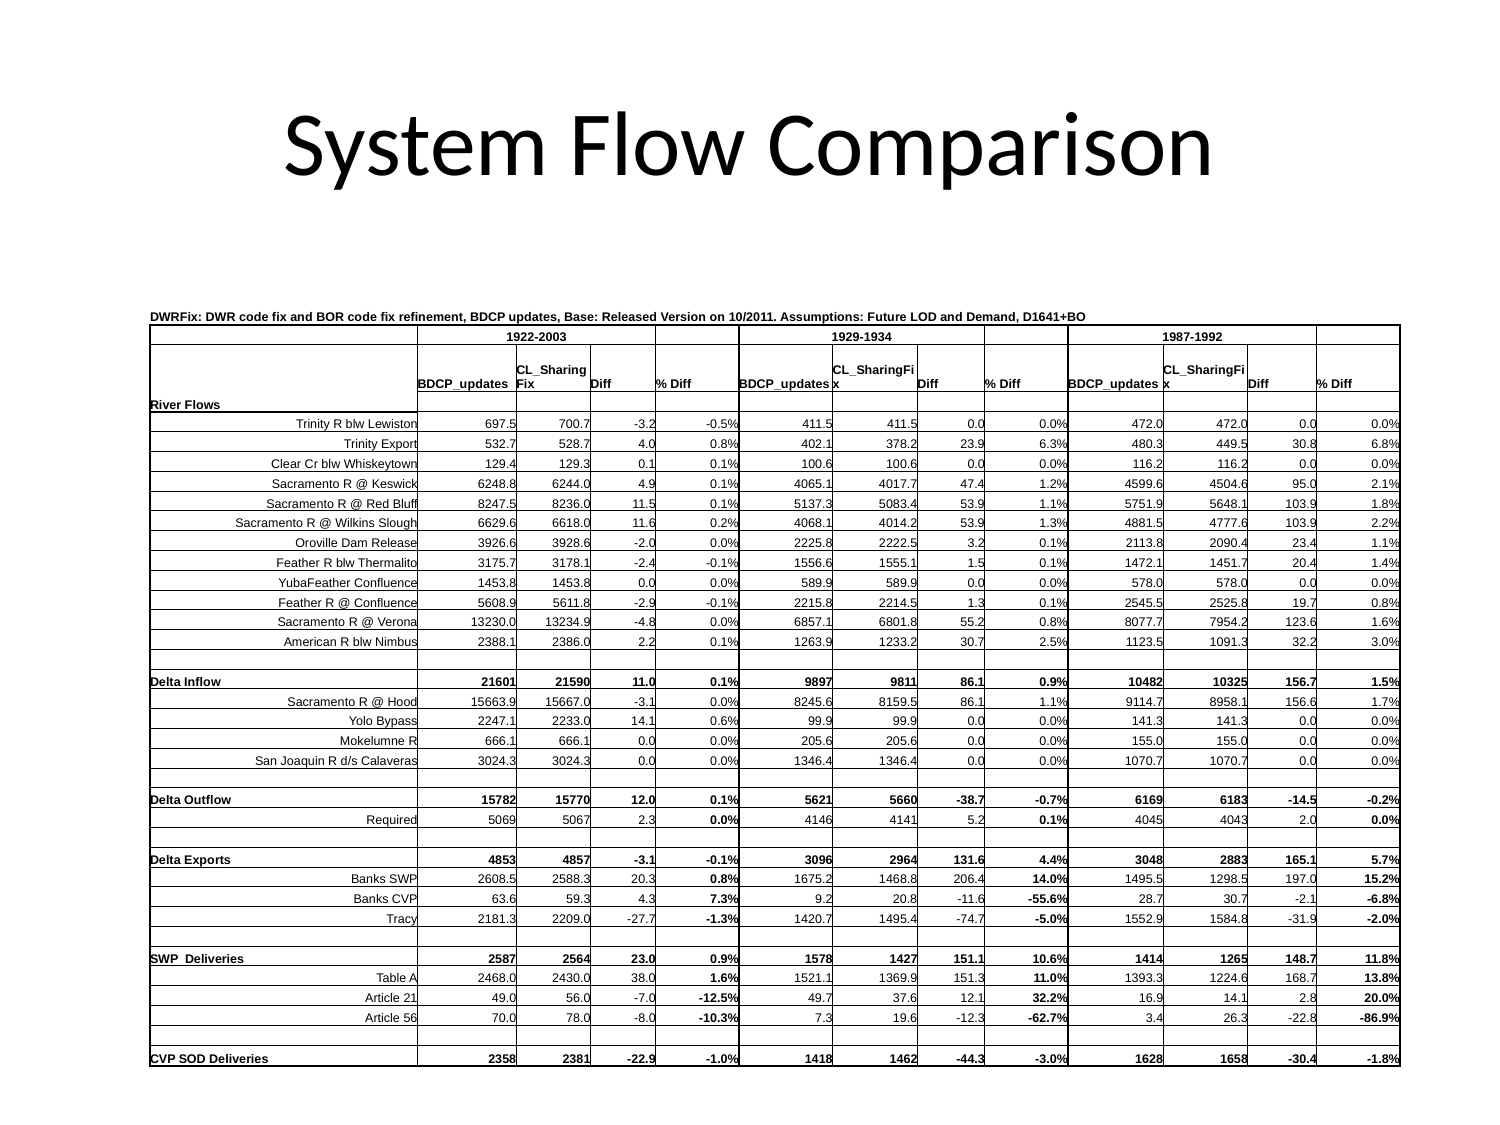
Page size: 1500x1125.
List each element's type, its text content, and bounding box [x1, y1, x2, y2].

table_cell 472.0 [1164, 412, 1247, 431]
table_cell 10325 [1164, 670, 1247, 688]
table_cell 1.3% [985, 511, 1067, 530]
table_cell 9114.7 [1069, 689, 1163, 708]
table_cell 10482 [1069, 670, 1163, 688]
table_cell [656, 650, 738, 669]
table_cell 5137.3 [740, 492, 832, 510]
table_cell 0.0 [591, 729, 655, 748]
table_cell 53.9 [918, 492, 984, 510]
table_cell [1248, 769, 1316, 787]
table_cell 4043 [1164, 808, 1247, 827]
table_cell 32.2 [1248, 630, 1316, 649]
table_cell 2181.3 [418, 907, 516, 926]
table_cell 30.8 [1248, 432, 1316, 451]
table_cell -31.9 [1248, 907, 1316, 926]
table_cell -14.5 [1248, 788, 1316, 807]
table_cell Sacramento R @ Wilkins Slough [151, 511, 417, 530]
table_cell 1453.8 [517, 571, 590, 590]
table_cell 0.8% [985, 610, 1067, 629]
table_cell 53.9 [918, 511, 984, 530]
table_cell 1346.4 [833, 749, 917, 768]
table_cell -44.3 [918, 1046, 984, 1065]
table_cell 1556.6 [740, 551, 832, 570]
table_cell -2.9 [591, 591, 655, 609]
table_cell 9.2 [740, 887, 832, 906]
table_cell 1.3 [918, 591, 984, 609]
table_cell [591, 769, 655, 787]
table_cell [1317, 828, 1399, 847]
table_cell 0.0% [1317, 412, 1399, 431]
table_cell 151.3 [918, 966, 984, 985]
table_cell [1317, 326, 1399, 344]
table_cell 1224.6 [1164, 966, 1247, 985]
table_cell 0.1% [656, 472, 738, 491]
table_cell -4.8 [591, 610, 655, 629]
table_cell [151, 345, 417, 391]
table_cell 666.1 [418, 729, 516, 748]
table_cell 141.3 [1164, 709, 1247, 728]
table_cell 8236.0 [517, 492, 590, 510]
table_cell -0.1% [656, 848, 738, 867]
table_cell 0.0 [918, 452, 984, 471]
table_cell 0.0 [591, 749, 655, 768]
table_cell 19.6 [833, 1006, 917, 1025]
table_cell 4857 [517, 848, 590, 867]
table_cell 15663.9 [418, 689, 516, 708]
table_cell 2.5% [985, 630, 1067, 649]
table_cell 1462 [833, 1046, 917, 1065]
table_cell -6.8% [1317, 887, 1399, 906]
table_cell 1.2% [985, 472, 1067, 491]
table_cell [517, 650, 590, 669]
table_cell 1298.5 [1164, 868, 1247, 886]
table_cell 4014.2 [833, 511, 917, 530]
table_cell Clear Cr blw Whiskeytown [151, 452, 417, 471]
table_cell 0.1% [656, 670, 738, 688]
table_cell [1317, 392, 1399, 411]
table_cell 1263.9 [740, 630, 832, 649]
table_cell [591, 828, 655, 847]
table_cell 6629.6 [418, 511, 516, 530]
table_cell 3024.3 [517, 749, 590, 768]
table_cell San Joaquin R d/s Calaveras [151, 749, 417, 768]
table_cell [1317, 1026, 1399, 1045]
table_cell 205.6 [740, 729, 832, 748]
table_cell 0.1 [591, 452, 655, 471]
table_cell 4853 [418, 848, 516, 867]
table_cell 0.0% [1317, 808, 1399, 827]
table_cell -38.7 [918, 788, 984, 807]
table_cell 0.0 [1248, 452, 1316, 471]
table_cell 1552.9 [1069, 907, 1163, 926]
table_cell 2386.0 [517, 630, 590, 649]
table_cell 14.1 [1164, 986, 1247, 1005]
table_cell [833, 1026, 917, 1045]
table_cell [985, 392, 1067, 411]
table_cell Delta Exports [151, 848, 417, 867]
table_cell [833, 392, 917, 411]
table_cell 472.0 [1069, 412, 1163, 431]
table_cell 1.8% [1317, 492, 1399, 510]
table_cell 23.4 [1248, 531, 1316, 550]
table_cell 0.0% [985, 749, 1067, 768]
table_cell 5069 [418, 808, 516, 827]
table_cell Delta Inflow [151, 670, 417, 688]
table_cell [151, 828, 417, 847]
table_cell 2222.5 [833, 531, 917, 550]
table_cell [740, 392, 832, 411]
table_cell 6857.1 [740, 610, 832, 629]
table_cell 2.1% [1317, 472, 1399, 491]
table_cell 0.0% [656, 689, 738, 708]
table_cell 2090.4 [1164, 531, 1247, 550]
table_cell [1164, 769, 1247, 787]
table_cell 1123.5 [1069, 630, 1163, 649]
table_cell 1929-1934 [740, 326, 984, 344]
table_cell 4.3 [591, 887, 655, 906]
table_cell 2381 [517, 1046, 590, 1065]
table_cell 1346.4 [740, 749, 832, 768]
table_cell [918, 392, 984, 411]
table_cell 378.2 [833, 432, 917, 451]
table_cell 0.0% [985, 571, 1067, 590]
table_cell [918, 927, 984, 946]
table_cell 19.7 [1248, 591, 1316, 609]
table_cell [591, 392, 655, 411]
table_cell 578.0 [1069, 571, 1163, 590]
table_cell -27.7 [591, 907, 655, 926]
table_cell 2608.5 [418, 868, 516, 886]
table_cell 0.0 [918, 571, 984, 590]
table_cell [833, 650, 917, 669]
table_cell 8077.7 [1069, 610, 1163, 629]
table_cell 0.8% [656, 432, 738, 451]
table_cell 0.8% [656, 868, 738, 886]
table_cell 0.0% [985, 729, 1067, 748]
table_cell 155.0 [1069, 729, 1163, 748]
table_cell Banks SWP [151, 868, 417, 886]
table_cell [985, 828, 1067, 847]
table_cell 0.0% [656, 749, 738, 768]
table_cell 1420.7 [740, 907, 832, 926]
table_cell 1.5 [918, 551, 984, 570]
table_cell 0.0% [985, 709, 1067, 728]
table_cell [1069, 650, 1163, 669]
table_cell Banks CVP [151, 887, 417, 906]
table_cell [740, 650, 832, 669]
table_cell [1317, 927, 1399, 946]
table_cell 5083.4 [833, 492, 917, 510]
table_cell -0.7% [985, 788, 1067, 807]
table_cell 589.9 [740, 571, 832, 590]
table_cell 2588.3 [517, 868, 590, 886]
table_cell [833, 828, 917, 847]
table_cell Article 56 [151, 1006, 417, 1025]
table_cell 0.9% [656, 947, 738, 965]
table_cell Required [151, 808, 417, 827]
table_cell 141.3 [1069, 709, 1163, 728]
table_cell Trinity R blw Lewiston [151, 413, 417, 431]
table_cell [1069, 769, 1163, 787]
table_cell 2113.8 [1069, 531, 1163, 550]
table_cell 156.6 [1248, 689, 1316, 708]
table_cell 123.6 [1248, 610, 1316, 629]
table_cell 5.2 [918, 808, 984, 827]
table_cell 0.0% [985, 412, 1067, 431]
table_cell -22.8 [1248, 1006, 1316, 1025]
table_cell 2.3 [591, 808, 655, 827]
table_cell 1070.7 [1069, 749, 1163, 768]
table_cell 206.4 [918, 868, 984, 886]
table_cell -2.1 [1248, 887, 1316, 906]
table_cell 0.0% [1317, 452, 1399, 471]
table_cell 6.8% [1317, 432, 1399, 451]
table_cell [985, 1026, 1067, 1045]
table_cell 2.0 [1248, 808, 1316, 827]
table_cell 7954.2 [1164, 610, 1247, 629]
table_cell 0.1% [656, 452, 738, 471]
table_cell 0.8% [1317, 591, 1399, 609]
table_cell 0.1% [656, 788, 738, 807]
table_cell 0.0% [1317, 709, 1399, 728]
table_cell -12.3 [918, 1006, 984, 1025]
table_cell 411.5 [833, 412, 917, 431]
table_cell [740, 828, 832, 847]
table_cell 0.0 [1248, 571, 1316, 590]
table_cell 4.9 [591, 472, 655, 491]
table_cell 3928.6 [517, 531, 590, 550]
table_cell % Diff [1317, 345, 1399, 391]
table_cell Table A [151, 966, 417, 985]
table_cell 2564 [517, 947, 590, 965]
table_cell 0.0 [591, 571, 655, 590]
table_cell 59.3 [517, 887, 590, 906]
table_cell 6.3% [985, 432, 1067, 451]
table_cell 32.2% [985, 986, 1067, 1005]
table_cell 480.3 [1069, 432, 1163, 451]
table_cell -10.3% [656, 1006, 738, 1025]
table_cell Sacramento R @ Keswick [151, 472, 417, 491]
table_cell Tracy [151, 907, 417, 926]
table_cell [656, 1026, 738, 1045]
table_cell 6244.0 [517, 472, 590, 491]
table_cell 3175.7 [418, 551, 516, 570]
table_cell 0.0% [985, 452, 1067, 471]
table_cell 2430.0 [517, 966, 590, 985]
table_cell 49.7 [740, 986, 832, 1005]
table_cell 1.1% [985, 492, 1067, 510]
table_cell 4146 [740, 808, 832, 827]
table_cell -1.8% [1317, 1046, 1399, 1065]
table_cell 21590 [517, 670, 590, 688]
table_cell 13230.0 [418, 610, 516, 629]
table_cell 0.0 [1248, 749, 1316, 768]
table_cell -5.0% [985, 907, 1067, 926]
table_cell 11.5 [591, 492, 655, 510]
table_cell 0.0 [918, 412, 984, 431]
table_cell 4068.1 [740, 511, 832, 530]
table_cell [418, 927, 516, 946]
table_cell River Flows [151, 391, 417, 411]
table_cell 1584.8 [1164, 907, 1247, 926]
table_cell [985, 650, 1067, 669]
table_cell 411.5 [740, 412, 832, 431]
table_cell 0.0% [656, 571, 738, 590]
table_cell -3.1 [591, 689, 655, 708]
table_cell 0.0% [1317, 749, 1399, 768]
table_cell [591, 927, 655, 946]
table_cell [1248, 650, 1316, 669]
table_cell [1164, 1026, 1247, 1045]
table_cell 6248.8 [418, 472, 516, 491]
table_cell 49.0 [418, 986, 516, 1005]
table_cell 26.3 [1164, 1006, 1247, 1025]
table_cell 28.7 [1069, 887, 1163, 906]
table_cell 30.7 [1164, 887, 1247, 906]
table_cell 1495.5 [1069, 868, 1163, 886]
table_cell 56.0 [517, 986, 590, 1005]
table_cell 9897 [740, 670, 832, 688]
table_cell CL_SharingFix [833, 345, 917, 391]
table_cell Sacramento R @ Red Bluff [151, 492, 417, 510]
table_cell 0.9% [985, 670, 1067, 688]
table_cell 4065.1 [740, 472, 832, 491]
table_cell 13234.9 [517, 610, 590, 629]
table_cell 47.4 [918, 472, 984, 491]
table_cell 4881.5 [1069, 511, 1163, 530]
table_cell 2225.8 [740, 531, 832, 550]
table_cell 1.5% [1317, 670, 1399, 688]
table_cell 5608.9 [418, 591, 516, 609]
table_cell 14.1 [591, 709, 655, 728]
table_cell 2545.5 [1069, 591, 1163, 609]
table_cell [656, 769, 738, 787]
table_cell [985, 927, 1067, 946]
table_cell 15782 [418, 788, 516, 807]
table_cell 2209.0 [517, 907, 590, 926]
table_cell 11.8% [1317, 947, 1399, 965]
table_cell [918, 1026, 984, 1045]
table_cell 0.1% [985, 591, 1067, 609]
table_cell Diff [1248, 345, 1316, 391]
table_cell 3.0% [1317, 630, 1399, 649]
table_cell -1.0% [656, 1046, 738, 1065]
table_cell [418, 769, 516, 787]
table_cell [833, 769, 917, 787]
table_cell [985, 326, 1067, 344]
table_cell Delta Outflow [151, 788, 417, 807]
table_cell 1675.2 [740, 868, 832, 886]
table_cell [517, 769, 590, 787]
table_cell 5611.8 [517, 591, 590, 609]
table_cell [591, 1026, 655, 1045]
table_cell 20.4 [1248, 551, 1316, 570]
table_cell 205.6 [833, 729, 917, 748]
table_cell 1578 [740, 947, 832, 965]
table_cell 589.9 [833, 571, 917, 590]
table_cell 99.9 [740, 709, 832, 728]
table_cell 197.0 [1248, 868, 1316, 886]
table_cell [151, 769, 417, 787]
table_cell 12.0 [591, 788, 655, 807]
table_cell [656, 828, 738, 847]
table_cell 5660 [833, 788, 917, 807]
table_cell 13.8% [1317, 966, 1399, 985]
table_cell 6169 [1069, 788, 1163, 807]
table_cell -12.5% [656, 986, 738, 1005]
table_cell [418, 392, 516, 411]
table_cell 2525.8 [1164, 591, 1247, 609]
table_cell [918, 828, 984, 847]
table_cell 1427 [833, 947, 917, 965]
table_cell 1369.9 [833, 966, 917, 985]
table_cell 5.7% [1317, 848, 1399, 867]
table_cell 2.8 [1248, 986, 1316, 1005]
table_cell CL_SharingFix [1164, 345, 1247, 391]
table_cell 0.0 [918, 709, 984, 728]
table_cell 99.9 [833, 709, 917, 728]
table_cell -0.5% [656, 412, 738, 431]
table_cell American R blw Nimbus [151, 630, 417, 649]
table_cell Feather R blw Thermalito [151, 551, 417, 570]
table_cell 155.0 [1164, 729, 1247, 748]
table_cell 1628 [1069, 1046, 1163, 1065]
table_cell [418, 650, 516, 669]
table_cell 3926.6 [418, 531, 516, 550]
table_cell 86.1 [918, 670, 984, 688]
table_cell 449.5 [1164, 432, 1247, 451]
table_cell [517, 1026, 590, 1045]
table_cell 129.3 [517, 452, 590, 471]
table_cell % Diff [656, 345, 738, 391]
table_cell 5648.1 [1164, 492, 1247, 510]
table_cell [1248, 1026, 1316, 1045]
table_cell 1.6% [1317, 610, 1399, 629]
table_cell [918, 650, 984, 669]
table_cell -0.2% [1317, 788, 1399, 807]
table_cell 0.0% [656, 808, 738, 827]
table_cell 1987-1992 [1069, 326, 1316, 344]
table_cell [1248, 392, 1316, 411]
table_cell 0.1% [985, 531, 1067, 550]
table_cell 129.4 [418, 452, 516, 471]
table_cell -86.9% [1317, 1006, 1399, 1025]
table_cell [1317, 650, 1399, 669]
table_cell [418, 828, 516, 847]
table_cell [740, 1026, 832, 1045]
table_cell 55.2 [918, 610, 984, 629]
table_cell 0.0% [656, 610, 738, 629]
table_cell [151, 326, 417, 344]
table_cell 2247.1 [418, 709, 516, 728]
table_cell [151, 927, 417, 946]
table_cell 1233.2 [833, 630, 917, 649]
table_cell [1164, 927, 1247, 946]
table_cell 3.4 [1069, 1006, 1163, 1025]
table_cell CVP SOD Deliveries [151, 1046, 417, 1065]
table_cell [1248, 828, 1316, 847]
table_cell CL_SharingFix [517, 345, 590, 391]
table_cell Diff [591, 345, 655, 391]
table_cell Article 21 [151, 986, 417, 1005]
table_cell 38.0 [591, 966, 655, 985]
table_cell 2358 [418, 1046, 516, 1065]
table_cell BDCP_updates [740, 345, 832, 391]
table_cell 86.1 [918, 689, 984, 708]
table_cell YubaFeather Confluence [151, 571, 417, 590]
table_cell 1414 [1069, 947, 1163, 965]
table_cell 30.7 [918, 630, 984, 649]
table_cell 14.0% [985, 868, 1067, 886]
table_cell 151.1 [918, 947, 984, 965]
table_cell 1495.4 [833, 907, 917, 926]
table_cell 16.9 [1069, 986, 1163, 1005]
table_cell 95.0 [1248, 472, 1316, 491]
table_cell 6183 [1164, 788, 1247, 807]
table_cell 2388.1 [418, 630, 516, 649]
table_cell 3096 [740, 848, 832, 867]
table_cell 11.0 [591, 670, 655, 688]
table_cell 5067 [517, 808, 590, 827]
table_cell 3.2 [918, 531, 984, 550]
table_cell -3.0% [985, 1046, 1067, 1065]
table_cell 1658 [1164, 1046, 1247, 1065]
table_cell 0.0 [918, 729, 984, 748]
table_cell [1164, 828, 1247, 847]
table_cell 100.6 [833, 452, 917, 471]
table_cell 1453.8 [418, 571, 516, 590]
table_cell 7.3 [740, 1006, 832, 1025]
table_cell 1521.1 [740, 966, 832, 985]
table_cell 697.5 [418, 412, 516, 431]
table_cell -62.7% [985, 1006, 1067, 1025]
table_cell [833, 927, 917, 946]
table_cell 7.3% [656, 887, 738, 906]
table_cell 1472.1 [1069, 551, 1163, 570]
table_cell 700.7 [517, 412, 590, 431]
table_cell 578.0 [1164, 571, 1247, 590]
table_cell 666.1 [517, 729, 590, 748]
table_cell 532.7 [418, 432, 516, 451]
table_cell Sacramento R @ Hood [151, 689, 417, 708]
table_cell 21601 [418, 670, 516, 688]
table_cell Trinity Export [151, 432, 417, 451]
table_cell 103.9 [1248, 511, 1316, 530]
table_cell 148.7 [1248, 947, 1316, 965]
table_cell 528.7 [517, 432, 590, 451]
table_cell 1468.8 [833, 868, 917, 886]
table_cell 100.6 [740, 452, 832, 471]
table_cell 8958.1 [1164, 689, 1247, 708]
table_cell 2964 [833, 848, 917, 867]
table_cell 1.1% [1317, 531, 1399, 550]
table_cell [656, 326, 738, 344]
table_cell SWP Deliveries [151, 947, 417, 965]
table_cell 0.1% [985, 551, 1067, 570]
table_cell 20.3 [591, 868, 655, 886]
table_cell 4.0 [591, 432, 655, 451]
table_cell [591, 650, 655, 669]
table_cell 78.0 [517, 1006, 590, 1025]
table_cell -11.6 [918, 887, 984, 906]
table_cell 1922-2003 [418, 326, 655, 344]
table_cell 5751.9 [1069, 492, 1163, 510]
table_cell 0.0% [656, 729, 738, 748]
table_cell 131.6 [918, 848, 984, 867]
table_cell 1418 [740, 1046, 832, 1065]
table_cell 1555.1 [833, 551, 917, 570]
table_cell 1.1% [985, 689, 1067, 708]
table_cell [1248, 927, 1316, 946]
table_cell [517, 828, 590, 847]
table_cell -8.0 [591, 1006, 655, 1025]
table_cell 2.2 [591, 630, 655, 649]
table_cell -1.3% [656, 907, 738, 926]
table_cell 0.0 [1248, 709, 1316, 728]
table_cell [418, 1026, 516, 1045]
table_cell 116.2 [1069, 452, 1163, 471]
table_cell -2.4 [591, 551, 655, 570]
table_cell 156.7 [1248, 670, 1316, 688]
table_cell 1.4% [1317, 551, 1399, 570]
table_cell 8159.5 [833, 689, 917, 708]
table_cell 0.2% [656, 511, 738, 530]
table_cell 1070.7 [1164, 749, 1247, 768]
table_cell [656, 392, 738, 411]
table_cell 168.7 [1248, 966, 1316, 985]
table_cell [1164, 650, 1247, 669]
table_cell 15667.0 [517, 689, 590, 708]
table_cell 2215.8 [740, 591, 832, 609]
table_cell 20.8 [833, 887, 917, 906]
table_cell 103.9 [1248, 492, 1316, 510]
table_cell 4045 [1069, 808, 1163, 827]
table_cell [985, 769, 1067, 787]
table_cell 1393.3 [1069, 966, 1163, 985]
table_cell BDCP_updates [418, 345, 516, 391]
table_cell 6618.0 [517, 511, 590, 530]
table_cell [1164, 392, 1247, 411]
table_cell 23.9 [918, 432, 984, 451]
table_cell 4141 [833, 808, 917, 827]
table_cell 3048 [1069, 848, 1163, 867]
table_cell 2883 [1164, 848, 1247, 867]
table_cell Diff [918, 345, 984, 391]
table_cell Mokelumne R [151, 729, 417, 748]
table_cell 0.1% [656, 630, 738, 649]
table_cell -2.0% [1317, 907, 1399, 926]
table_cell [1069, 392, 1163, 411]
table_cell [151, 650, 417, 669]
table_cell 2587 [418, 947, 516, 965]
table_cell 8247.5 [418, 492, 516, 510]
table_cell 2.2% [1317, 511, 1399, 530]
title System Flow Comparison [75, 45, 1425, 233]
table_cell 20.0% [1317, 986, 1399, 1005]
table_cell 0.0 [918, 749, 984, 768]
table_cell 2214.5 [833, 591, 917, 609]
table_cell 15.2% [1317, 868, 1399, 886]
table_cell -30.4 [1248, 1046, 1316, 1065]
table_cell -3.2 [591, 412, 655, 431]
table_cell [1069, 1026, 1163, 1045]
table_cell 402.1 [740, 432, 832, 451]
table_cell 2468.0 [418, 966, 516, 985]
table_cell 0.0 [1248, 729, 1316, 748]
table_cell Feather R @ Confluence [151, 591, 417, 609]
table_cell 63.6 [418, 887, 516, 906]
table_cell -74.7 [918, 907, 984, 926]
table_cell 0.6% [656, 709, 738, 728]
table_cell 116.2 [1164, 452, 1247, 471]
table_cell 6801.8 [833, 610, 917, 629]
table_cell 70.0 [418, 1006, 516, 1025]
table_cell 23.0 [591, 947, 655, 965]
table_cell [740, 927, 832, 946]
table_cell 3024.3 [418, 749, 516, 768]
table_cell 4.4% [985, 848, 1067, 867]
table_cell 5621 [740, 788, 832, 807]
table_cell 1265 [1164, 947, 1247, 965]
table_cell 8245.6 [740, 689, 832, 708]
table_cell 1.6% [656, 966, 738, 985]
table_cell -3.1 [591, 848, 655, 867]
table_cell -22.9 [591, 1046, 655, 1065]
table_cell 0.1% [985, 808, 1067, 827]
table_cell 4504.6 [1164, 472, 1247, 491]
table_cell 11.0% [985, 966, 1067, 985]
table_cell 10.6% [985, 947, 1067, 965]
table_cell [740, 769, 832, 787]
table_cell BDCP_updates [1069, 345, 1163, 391]
table_cell [517, 927, 590, 946]
table_cell [151, 1026, 417, 1045]
table_cell 4017.7 [833, 472, 917, 491]
table_cell [656, 927, 738, 946]
table_cell -2.0 [591, 531, 655, 550]
table_cell 0.0% [1317, 729, 1399, 748]
table_header DWRFix: DWR code fix and BOR code fix refinement, BDCP updates, Base: Released Version on 10/2011. Assumptions: Future LOD and Demand, D1641+BO [150, 287, 1400, 324]
table_cell Yolo Bypass [151, 709, 417, 728]
table_cell 3178.1 [517, 551, 590, 570]
table_cell 11.6 [591, 511, 655, 530]
table_cell 4777.6 [1164, 511, 1247, 530]
table_cell [1317, 769, 1399, 787]
table_cell [517, 392, 590, 411]
table_cell -0.1% [656, 591, 738, 609]
table_cell 15770 [517, 788, 590, 807]
table_cell 0.0 [1248, 412, 1316, 431]
table_cell 37.6 [833, 986, 917, 1005]
table_cell 0.0% [1317, 571, 1399, 590]
table_cell 1451.7 [1164, 551, 1247, 570]
table_cell -55.6% [985, 887, 1067, 906]
table_cell [918, 769, 984, 787]
table_cell 165.1 [1248, 848, 1316, 867]
table_cell Oroville Dam Release [151, 531, 417, 550]
table_cell 0.1% [656, 492, 738, 510]
table_cell 2233.0 [517, 709, 590, 728]
table_cell 9811 [833, 670, 917, 688]
table_cell [1069, 828, 1163, 847]
table_cell 12.1 [918, 986, 984, 1005]
table_cell 1.7% [1317, 689, 1399, 708]
table_cell 4599.6 [1069, 472, 1163, 491]
table_cell [1069, 927, 1163, 946]
table_cell 0.0% [656, 531, 738, 550]
table_cell -0.1% [656, 551, 738, 570]
table_cell 1091.3 [1164, 630, 1247, 649]
table_cell -7.0 [591, 986, 655, 1005]
table_cell % Diff [985, 345, 1067, 391]
table_cell Sacramento R @ Verona [151, 610, 417, 629]
